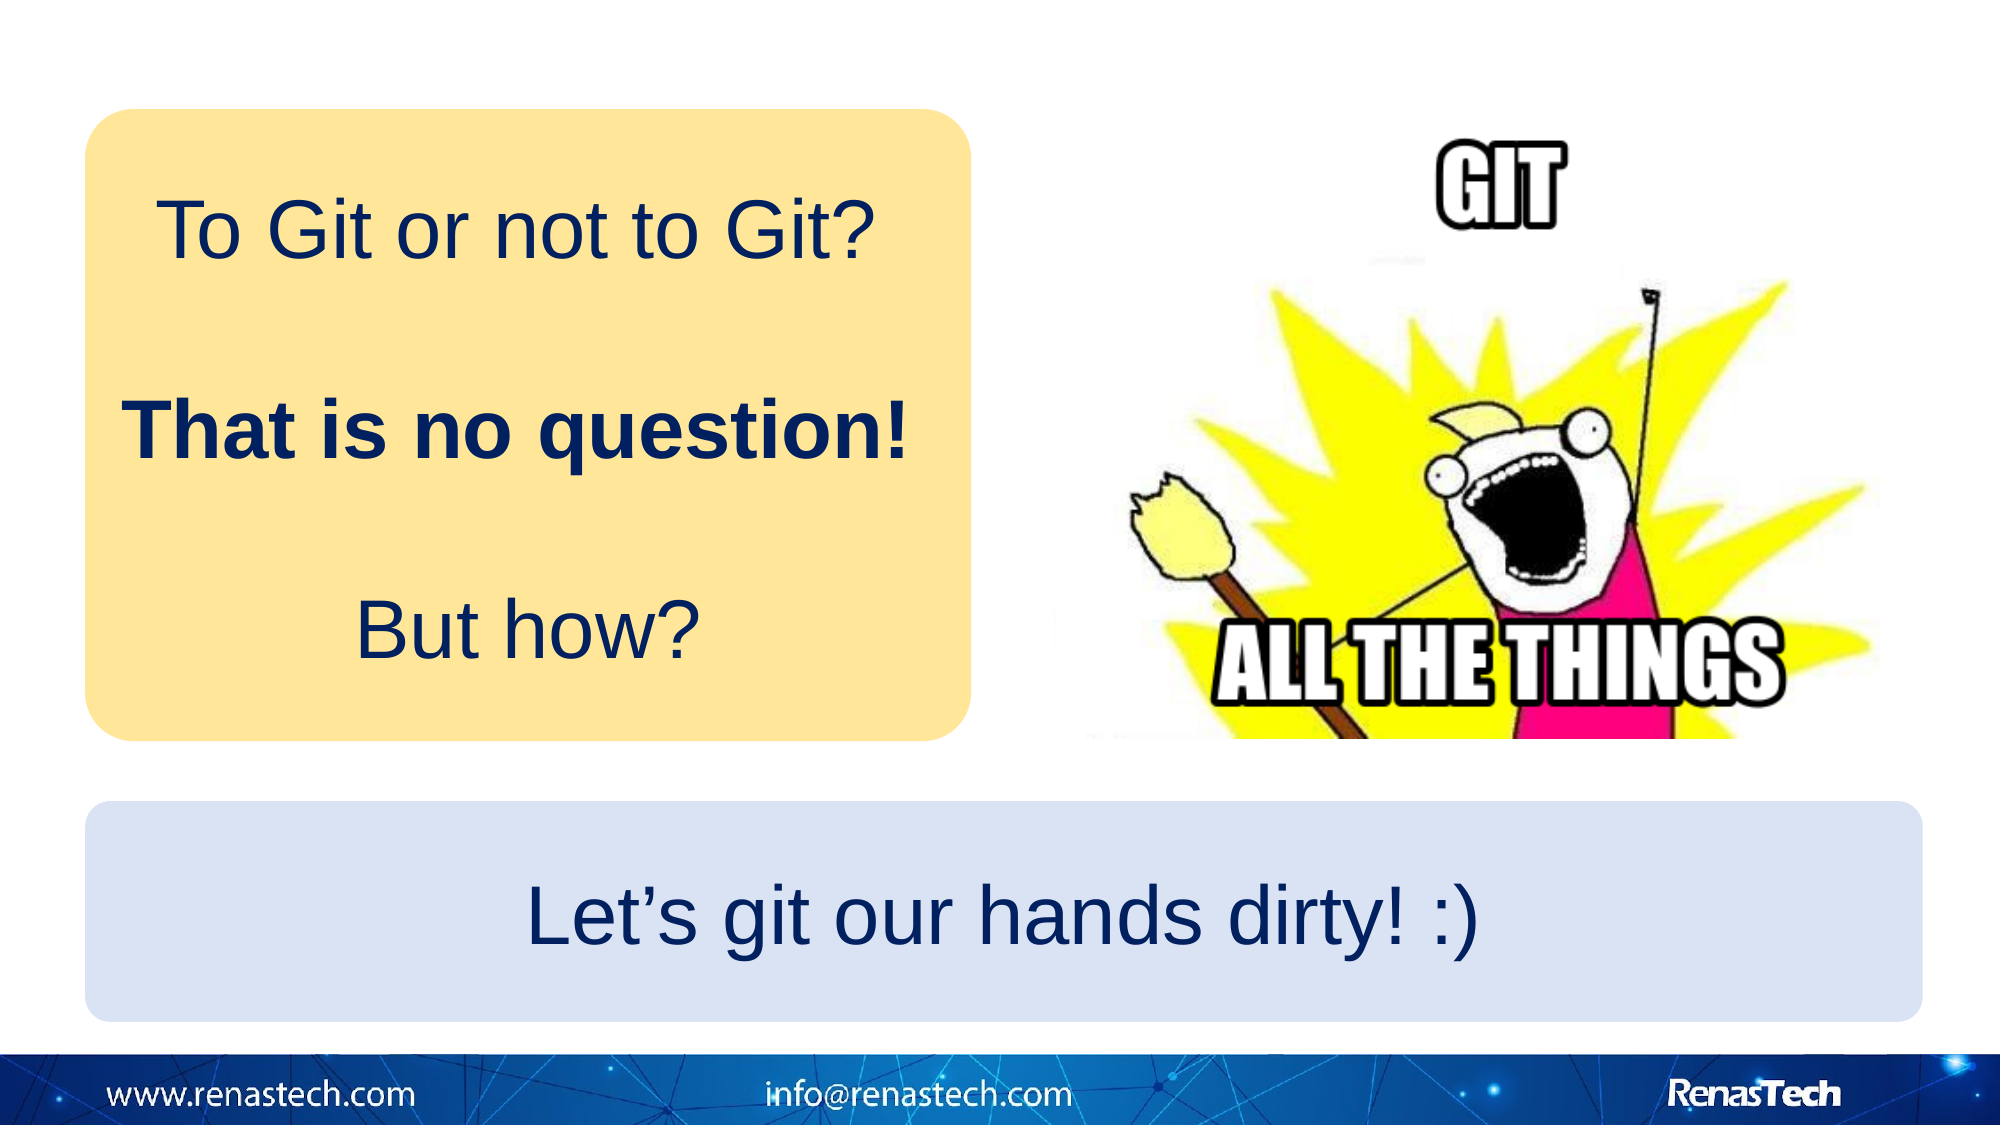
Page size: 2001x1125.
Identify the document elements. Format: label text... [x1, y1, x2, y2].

text_box Let’s git our hands dirty! :) [83, 798, 1925, 1024]
text_box To Git or not to Git? That is no question! But how? [83, 106, 974, 744]
picture [1039, 84, 1956, 739]
picture [0, 1054, 2000, 1125]
